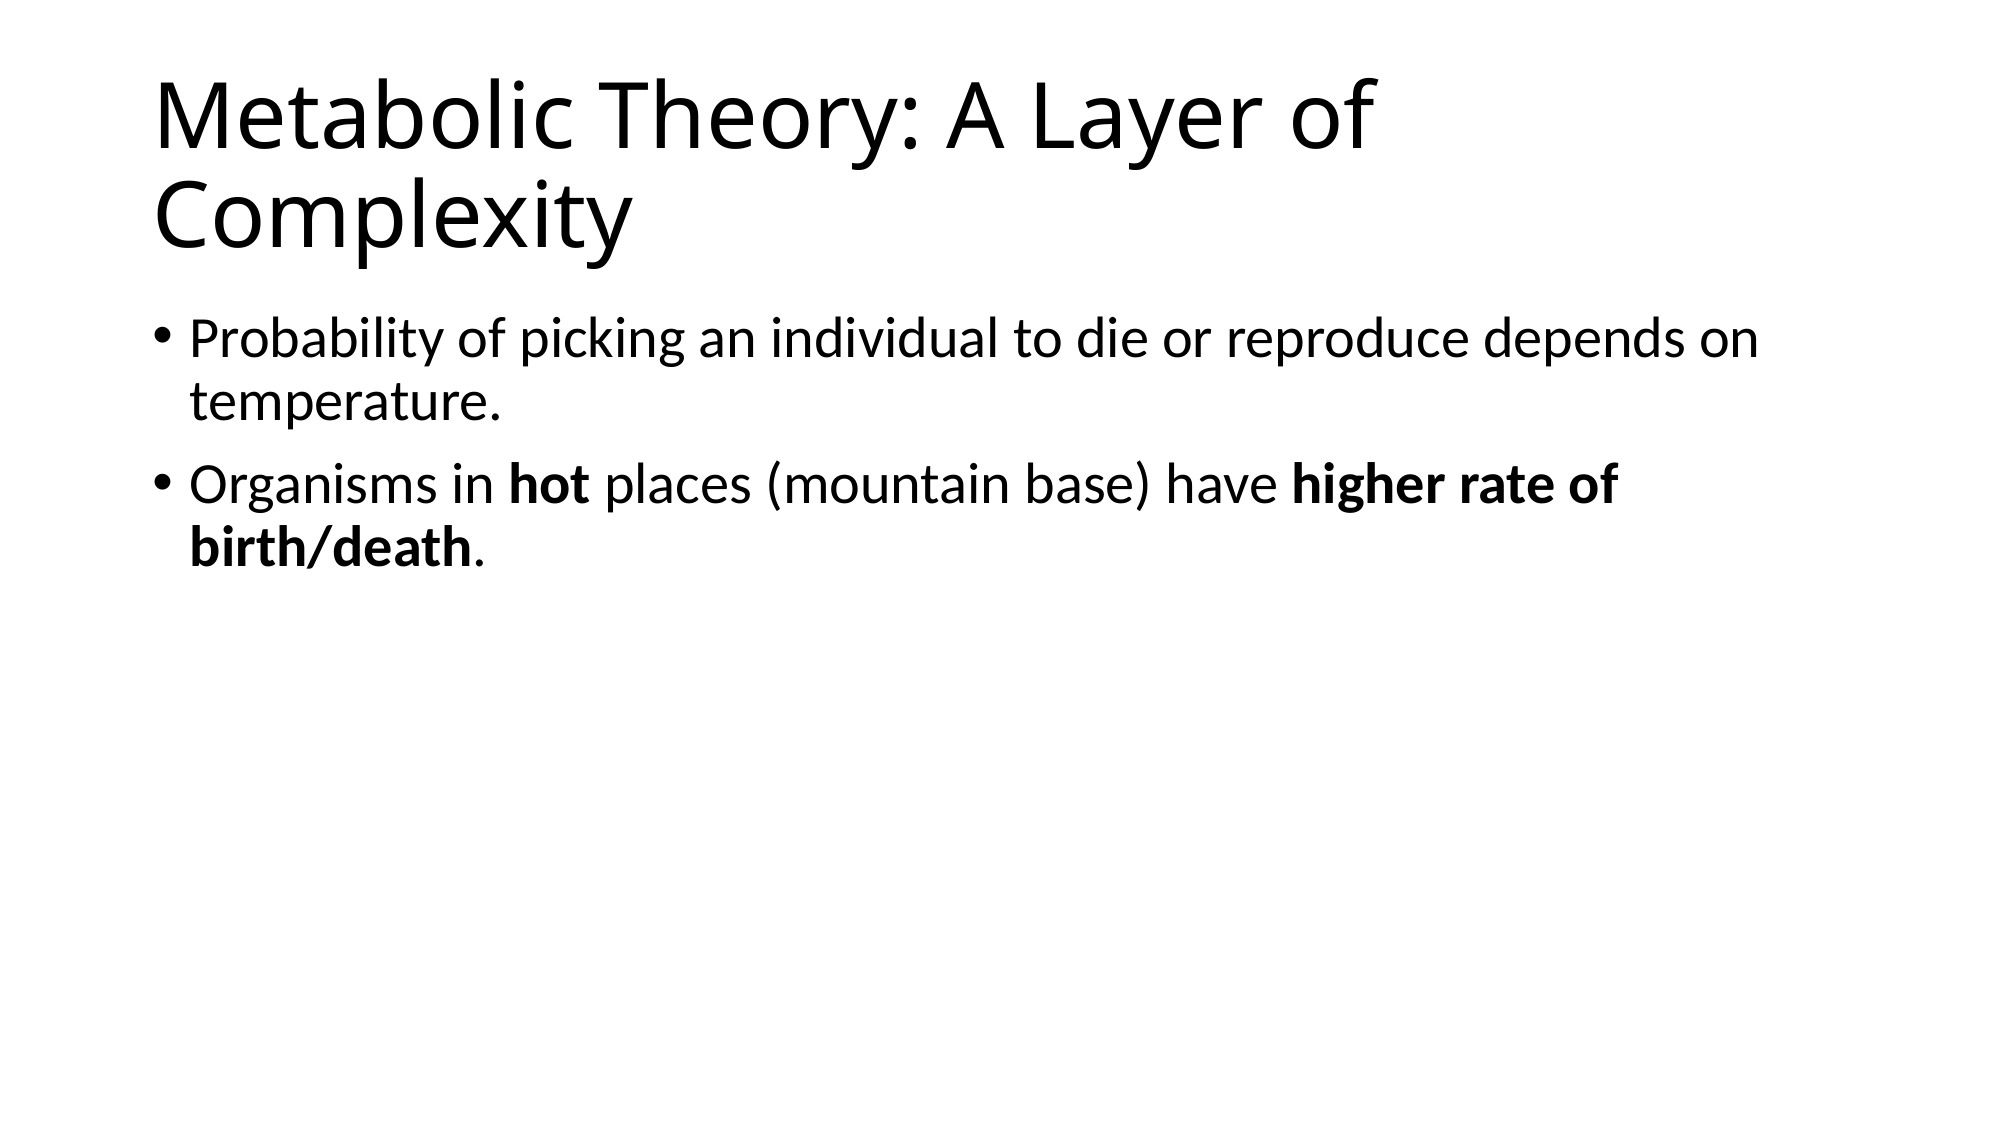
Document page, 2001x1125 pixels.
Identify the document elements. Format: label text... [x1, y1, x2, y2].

title Metabolic Theory: A Layer of Complexity [137, 59, 1863, 278]
